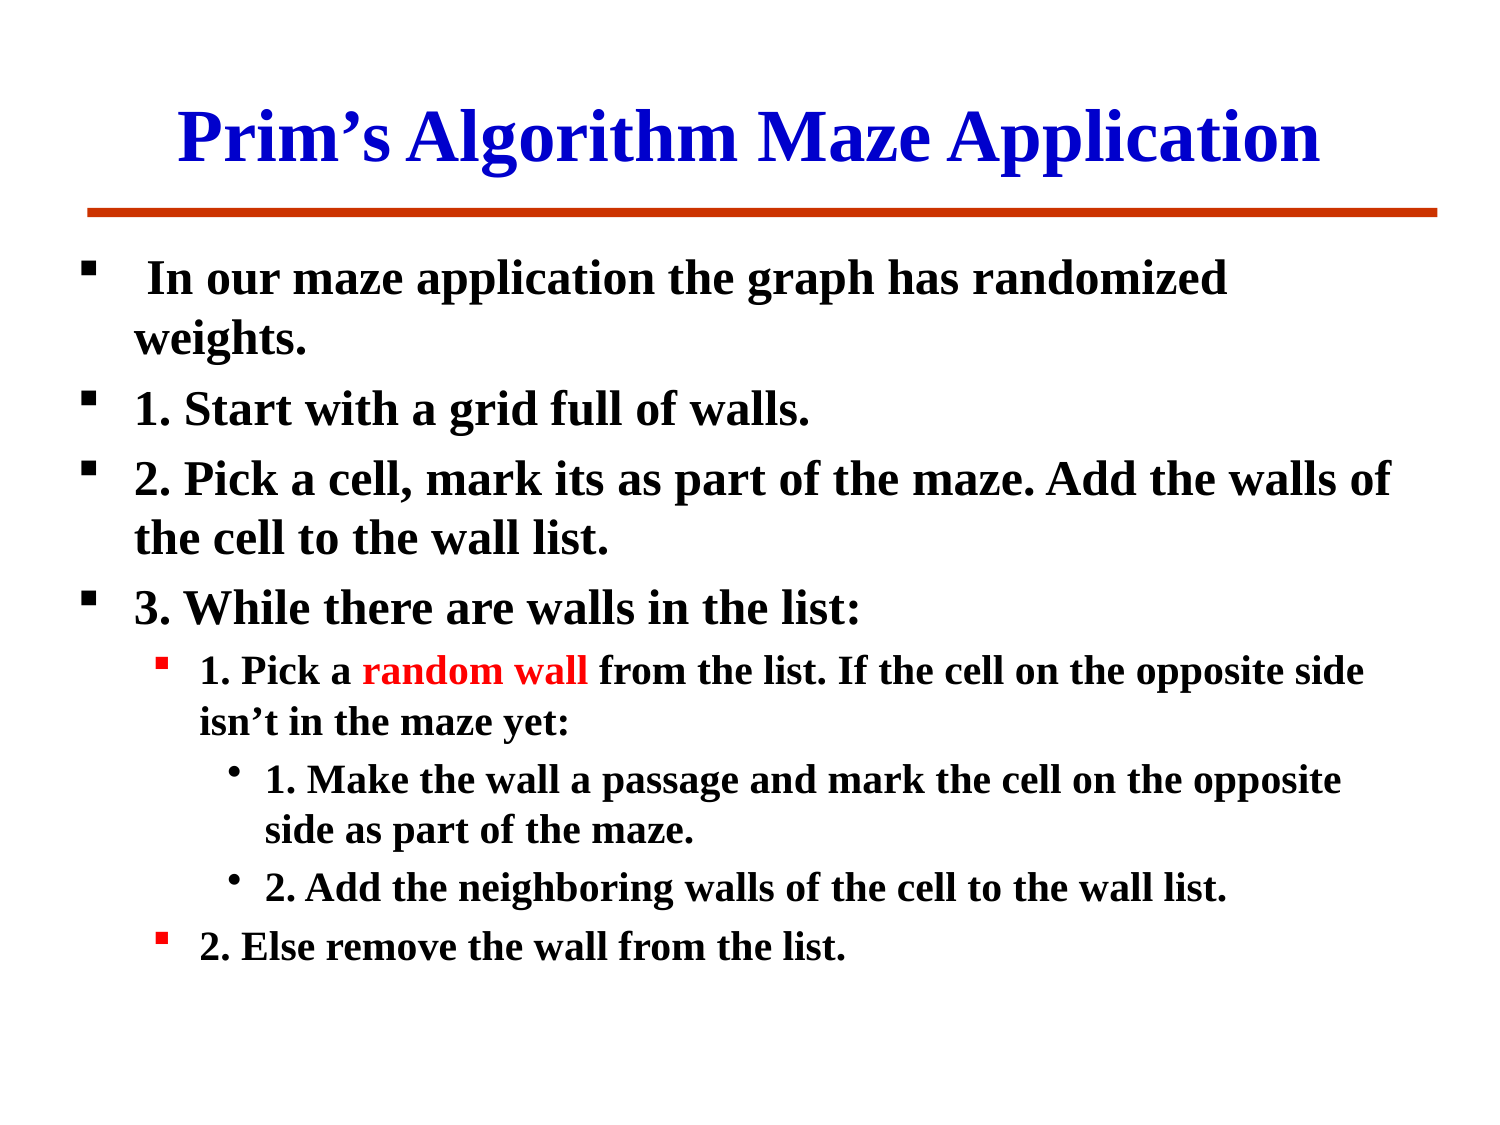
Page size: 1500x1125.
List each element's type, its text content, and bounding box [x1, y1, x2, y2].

title Prim’s Algorithm Maze Application [112, 62, 1388, 200]
list In our maze application the graph has randomized weights. 1. Start with a grid full of walls. 2. Pick a cell, mark its as part of the maze. Add the walls of the cell to the wall list. 3. While there are walls in the list: 1. Pick a random wall from the list. If the cell on the opposite side isn’t in the maze yet: 1. Make the wall a passage and mark the cell on the opposite side as part of the maze. 2. Add the neighboring walls of the cell to the wall list. 2. Else remove the wall from the list. [62, 237, 1425, 1050]
